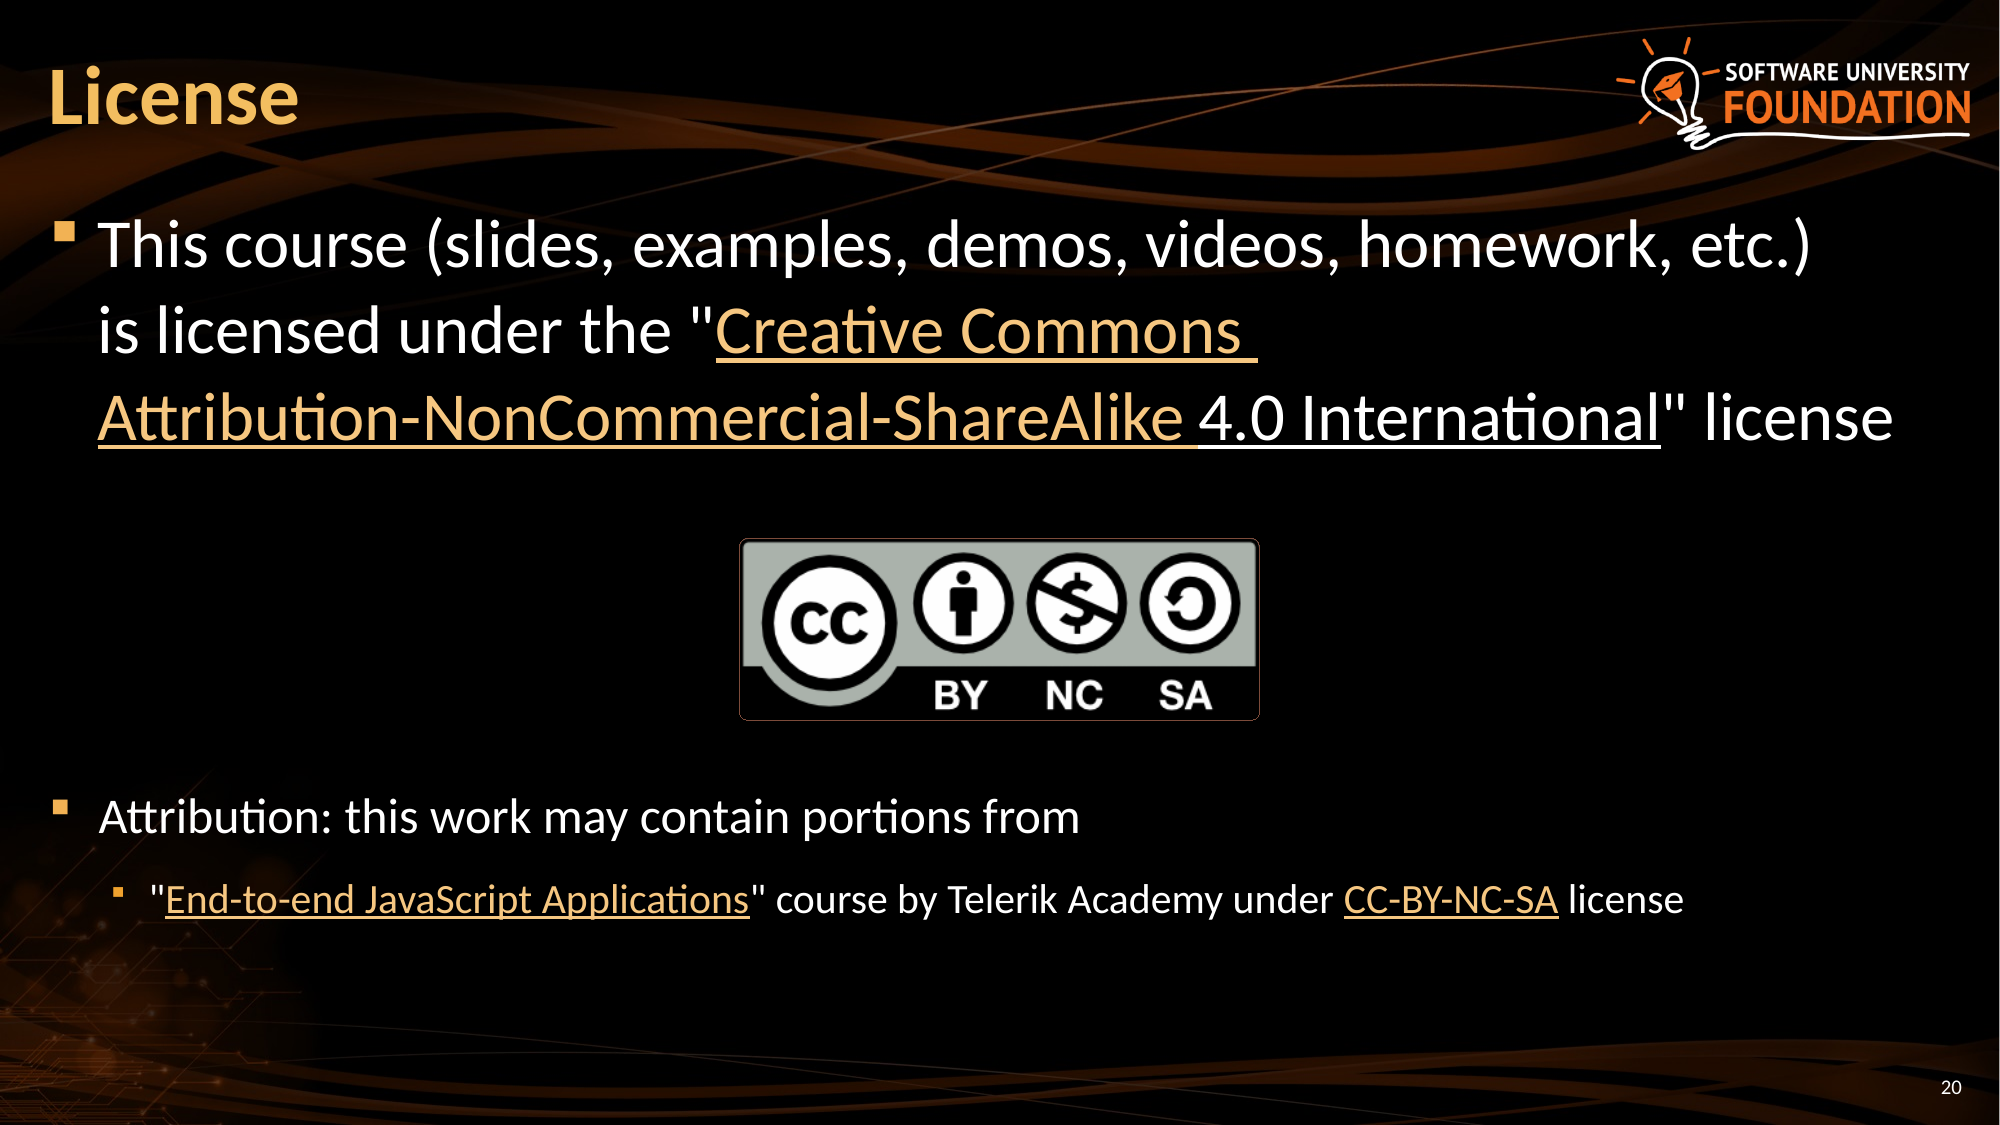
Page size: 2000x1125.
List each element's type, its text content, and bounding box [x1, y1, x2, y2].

title License [30, 6, 1602, 189]
picture [0, 0, 2000, 1125]
list Attribution: this work may contain portions from "End-to-end JavaScript Applications" course by Telerik Academy under CC-BY-NC-SA license [30, 774, 1968, 1103]
list This course (slides, examples, demos, videos, homework, etc.) is licensed under the "Creative Commons Attribution-NonCommercial-ShareAlike 4.0 International" license [31, 188, 1968, 484]
